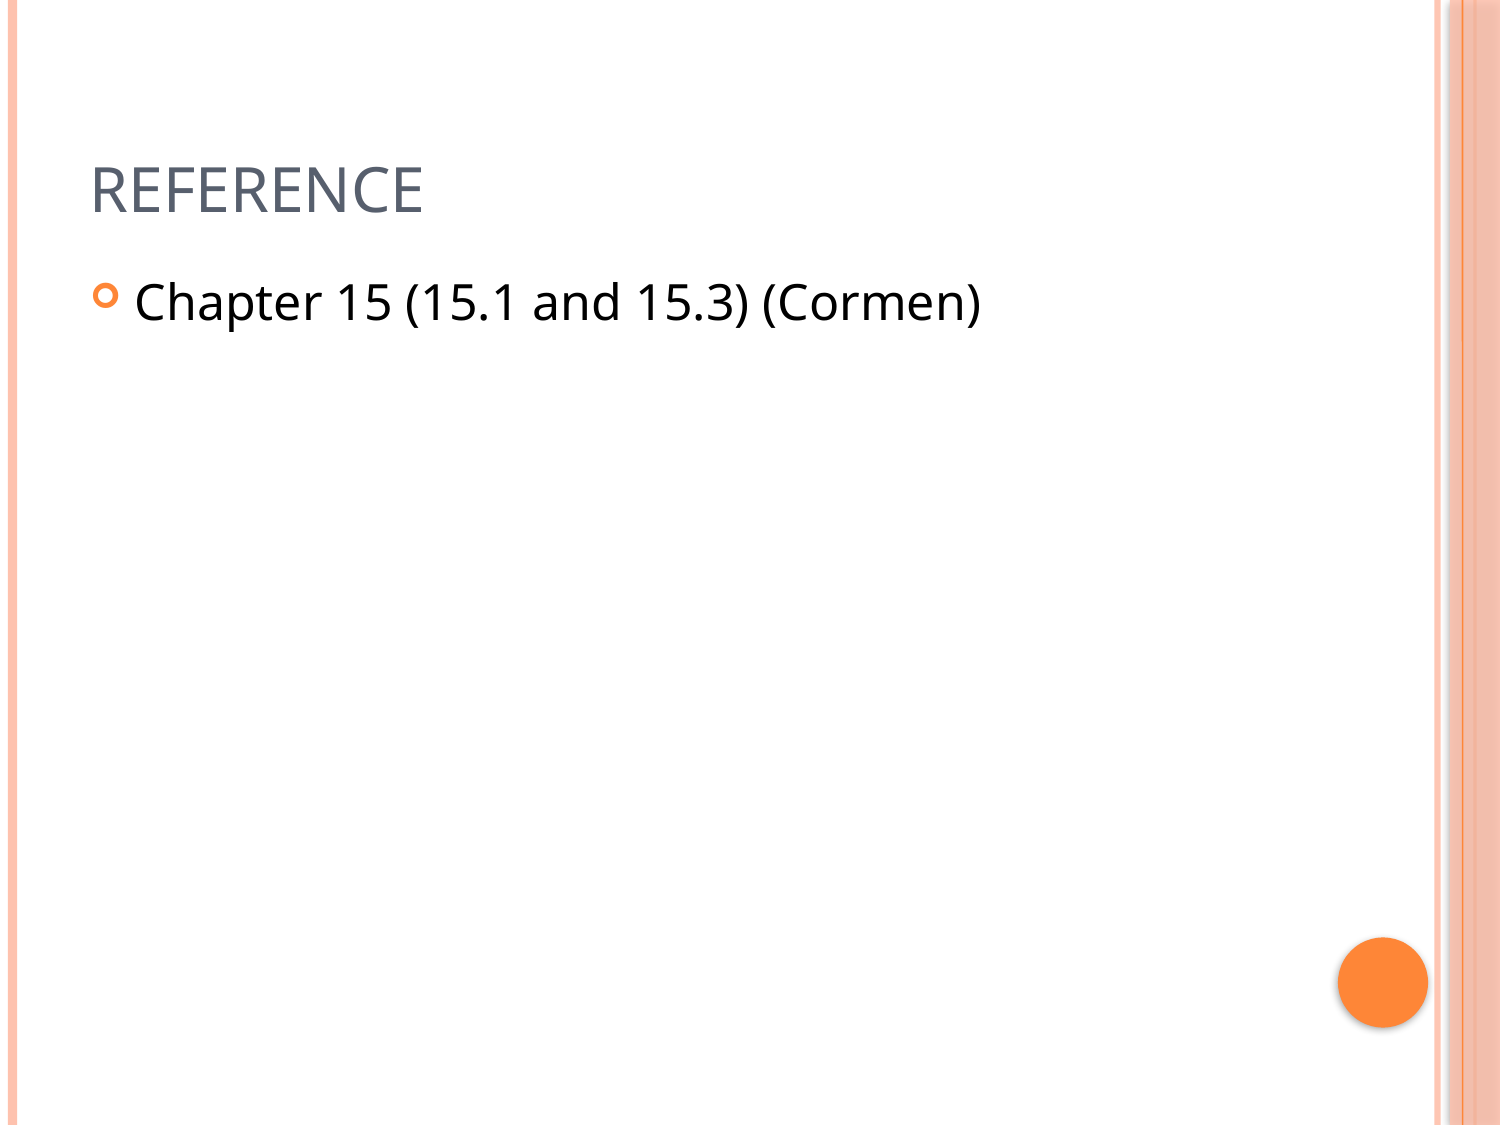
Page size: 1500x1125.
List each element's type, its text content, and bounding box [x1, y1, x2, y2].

list Chapter 15 (15.1 and 15.3) (Cormen) [74, 262, 1301, 1063]
title Reference [75, 45, 1300, 233]
